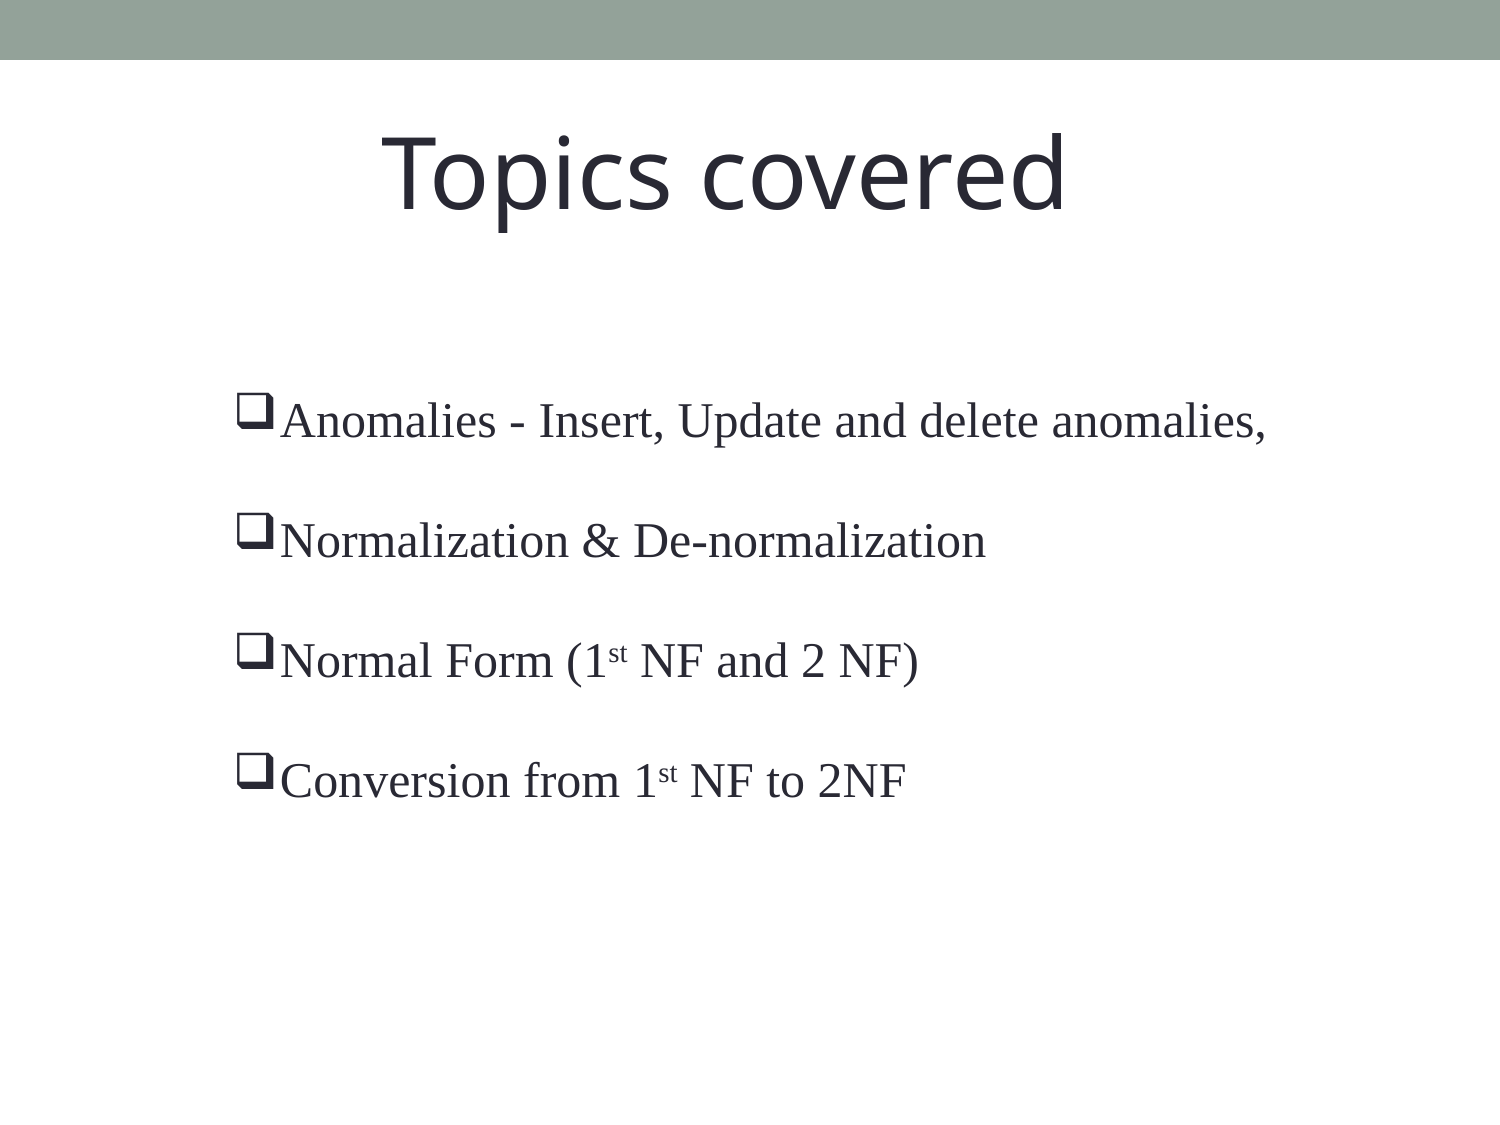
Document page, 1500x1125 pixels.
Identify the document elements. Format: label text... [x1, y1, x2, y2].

text_box Topics covered [147, 101, 1306, 237]
text_box Anomalies - Insert, Update and delete anomalies, Normalization & De-normalization Normal Form (1st NF and 2 NF) Conversion from 1st NF to 2NF [218, 320, 1353, 815]
